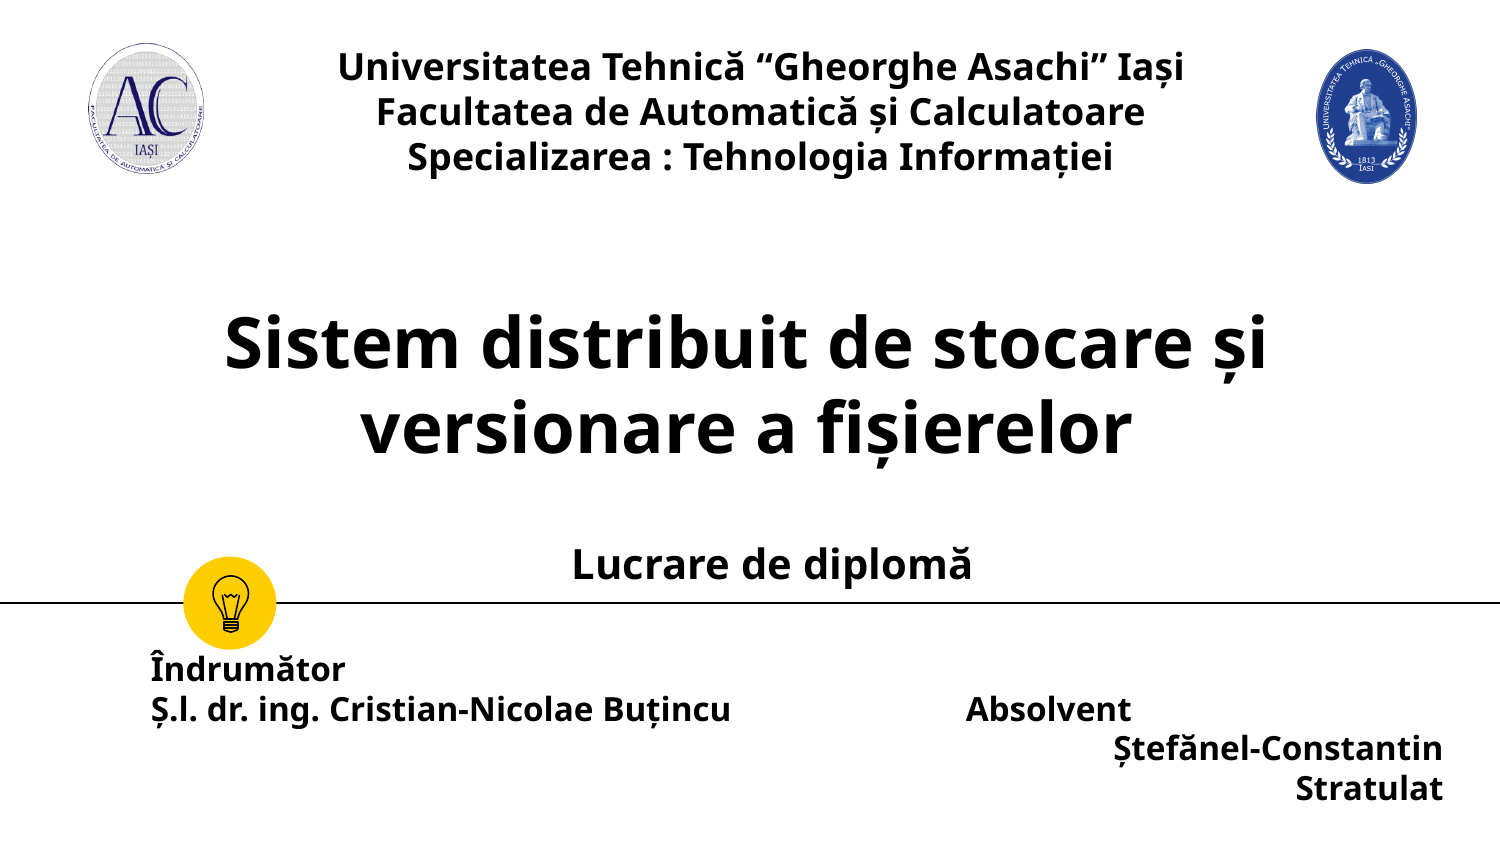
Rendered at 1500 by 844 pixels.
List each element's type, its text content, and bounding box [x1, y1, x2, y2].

picture [1316, 49, 1417, 185]
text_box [212, 575, 249, 633]
text_box Îndrumător Ș.l. dr. ing. Cristian-Nicolae Buțincu [135, 632, 786, 823]
text_box Lucrare de diplomă [169, 507, 1376, 603]
text_box Universitatea Tehnică “Gheorghe Asachi” Iași Facultatea de Automatică și Calculatoare Specializarea : Tehnologia Informației [223, 0, 1299, 186]
text_box Absolvent Ștefănel-Constantin Stratulat [950, 632, 1459, 823]
title Sistem distribuit de stocare și versionare a fișierelor [144, 291, 1351, 483]
picture [88, 43, 204, 174]
